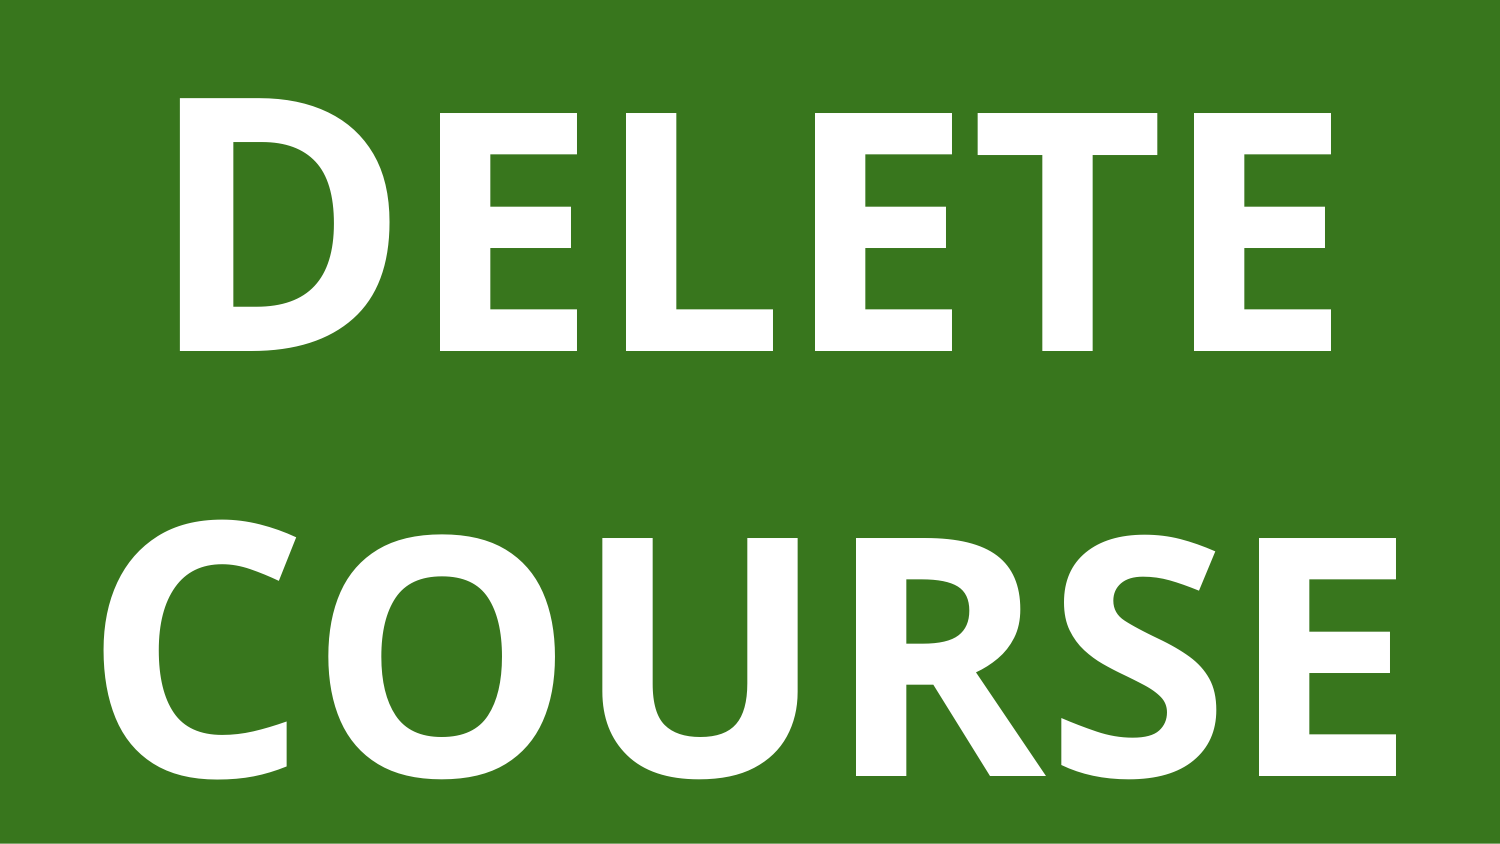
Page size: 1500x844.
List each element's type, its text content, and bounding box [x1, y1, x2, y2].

title DELETE COURSE [0, 0, 1500, 844]
